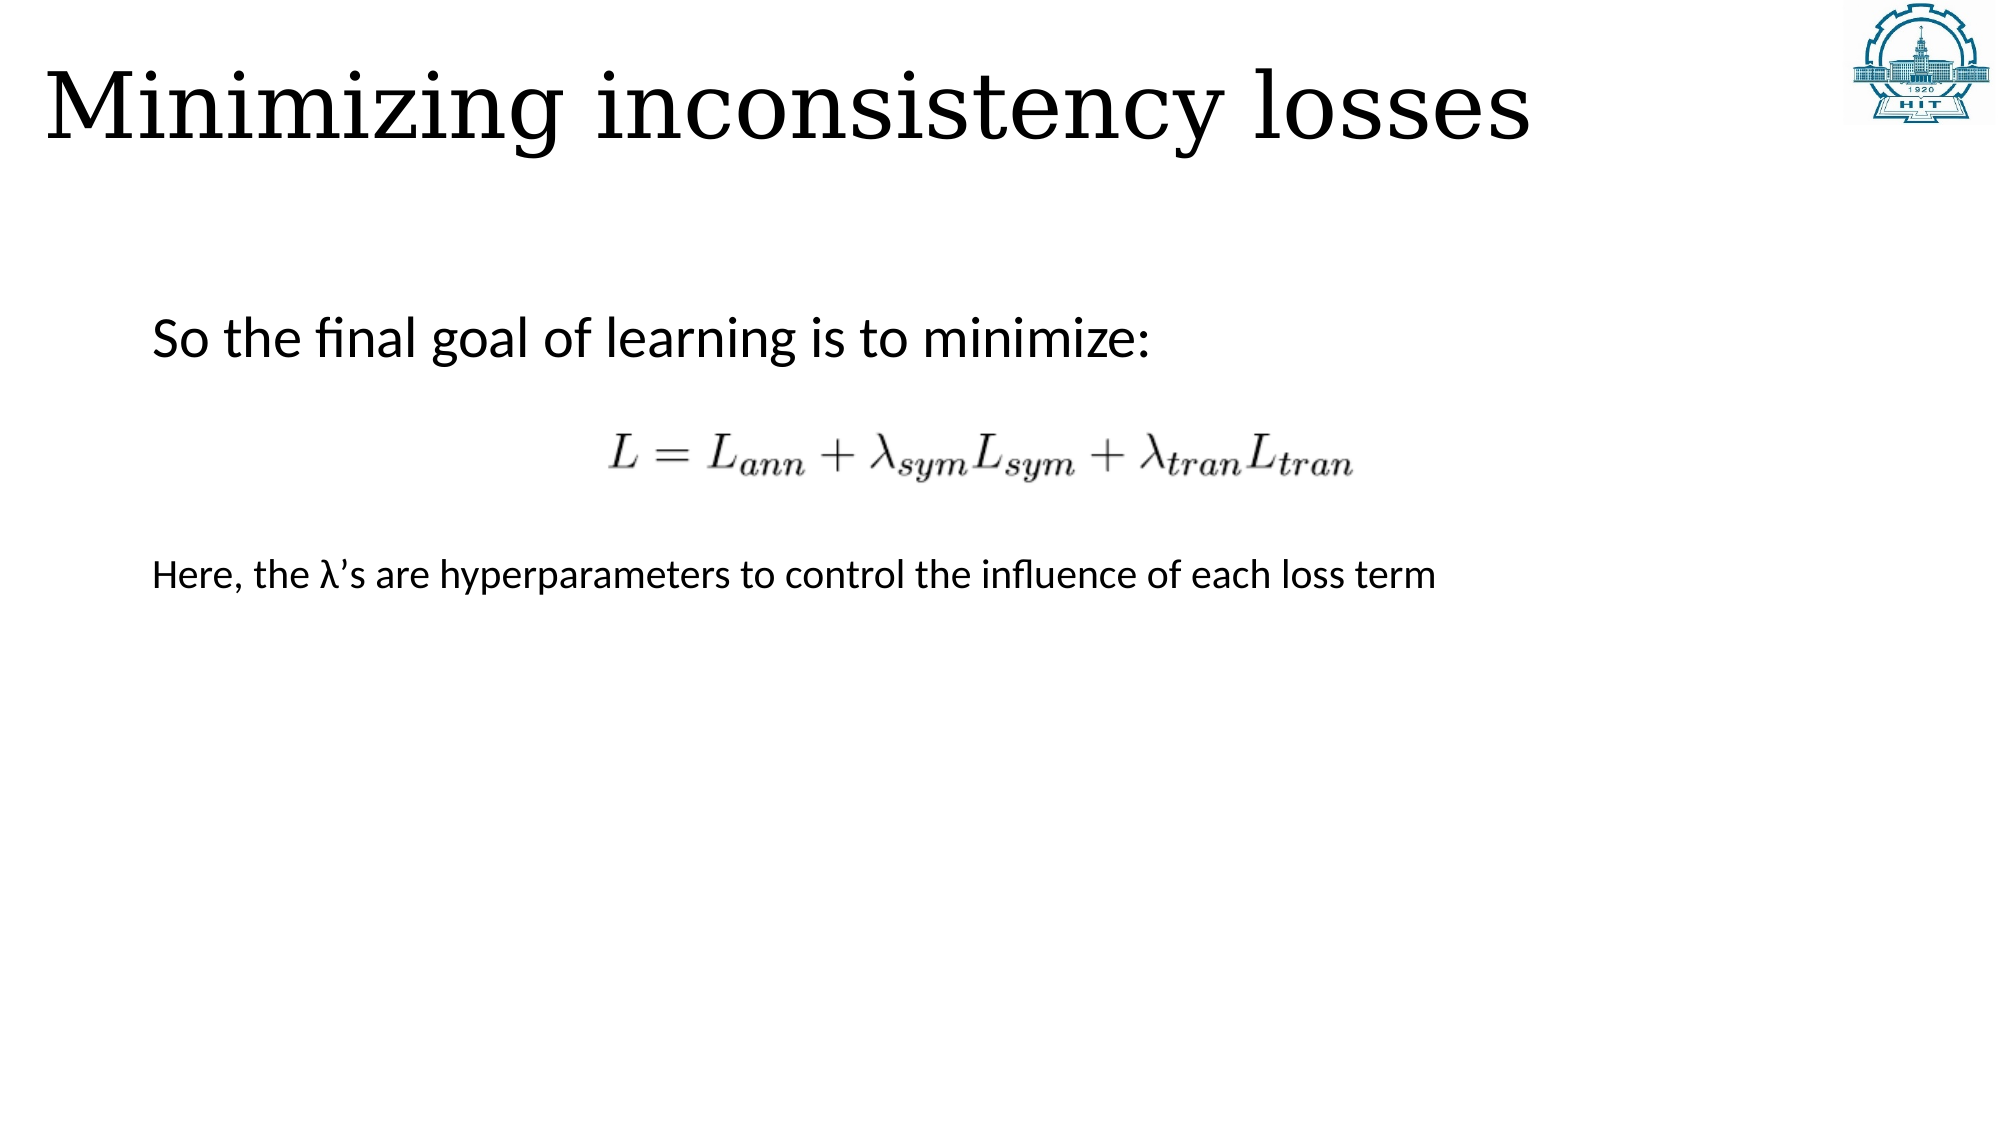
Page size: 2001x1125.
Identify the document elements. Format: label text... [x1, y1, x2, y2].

list So the final goal of learning is to minimize: [137, 299, 1863, 1014]
text_box Here, the λ’s are hyperparameters to control the inﬂuence of each loss term [137, 539, 1639, 605]
picture [596, 401, 1386, 511]
picture [1839, 0, 2000, 125]
text_box Minimizing inconsistency losses [0, 0, 1863, 218]
